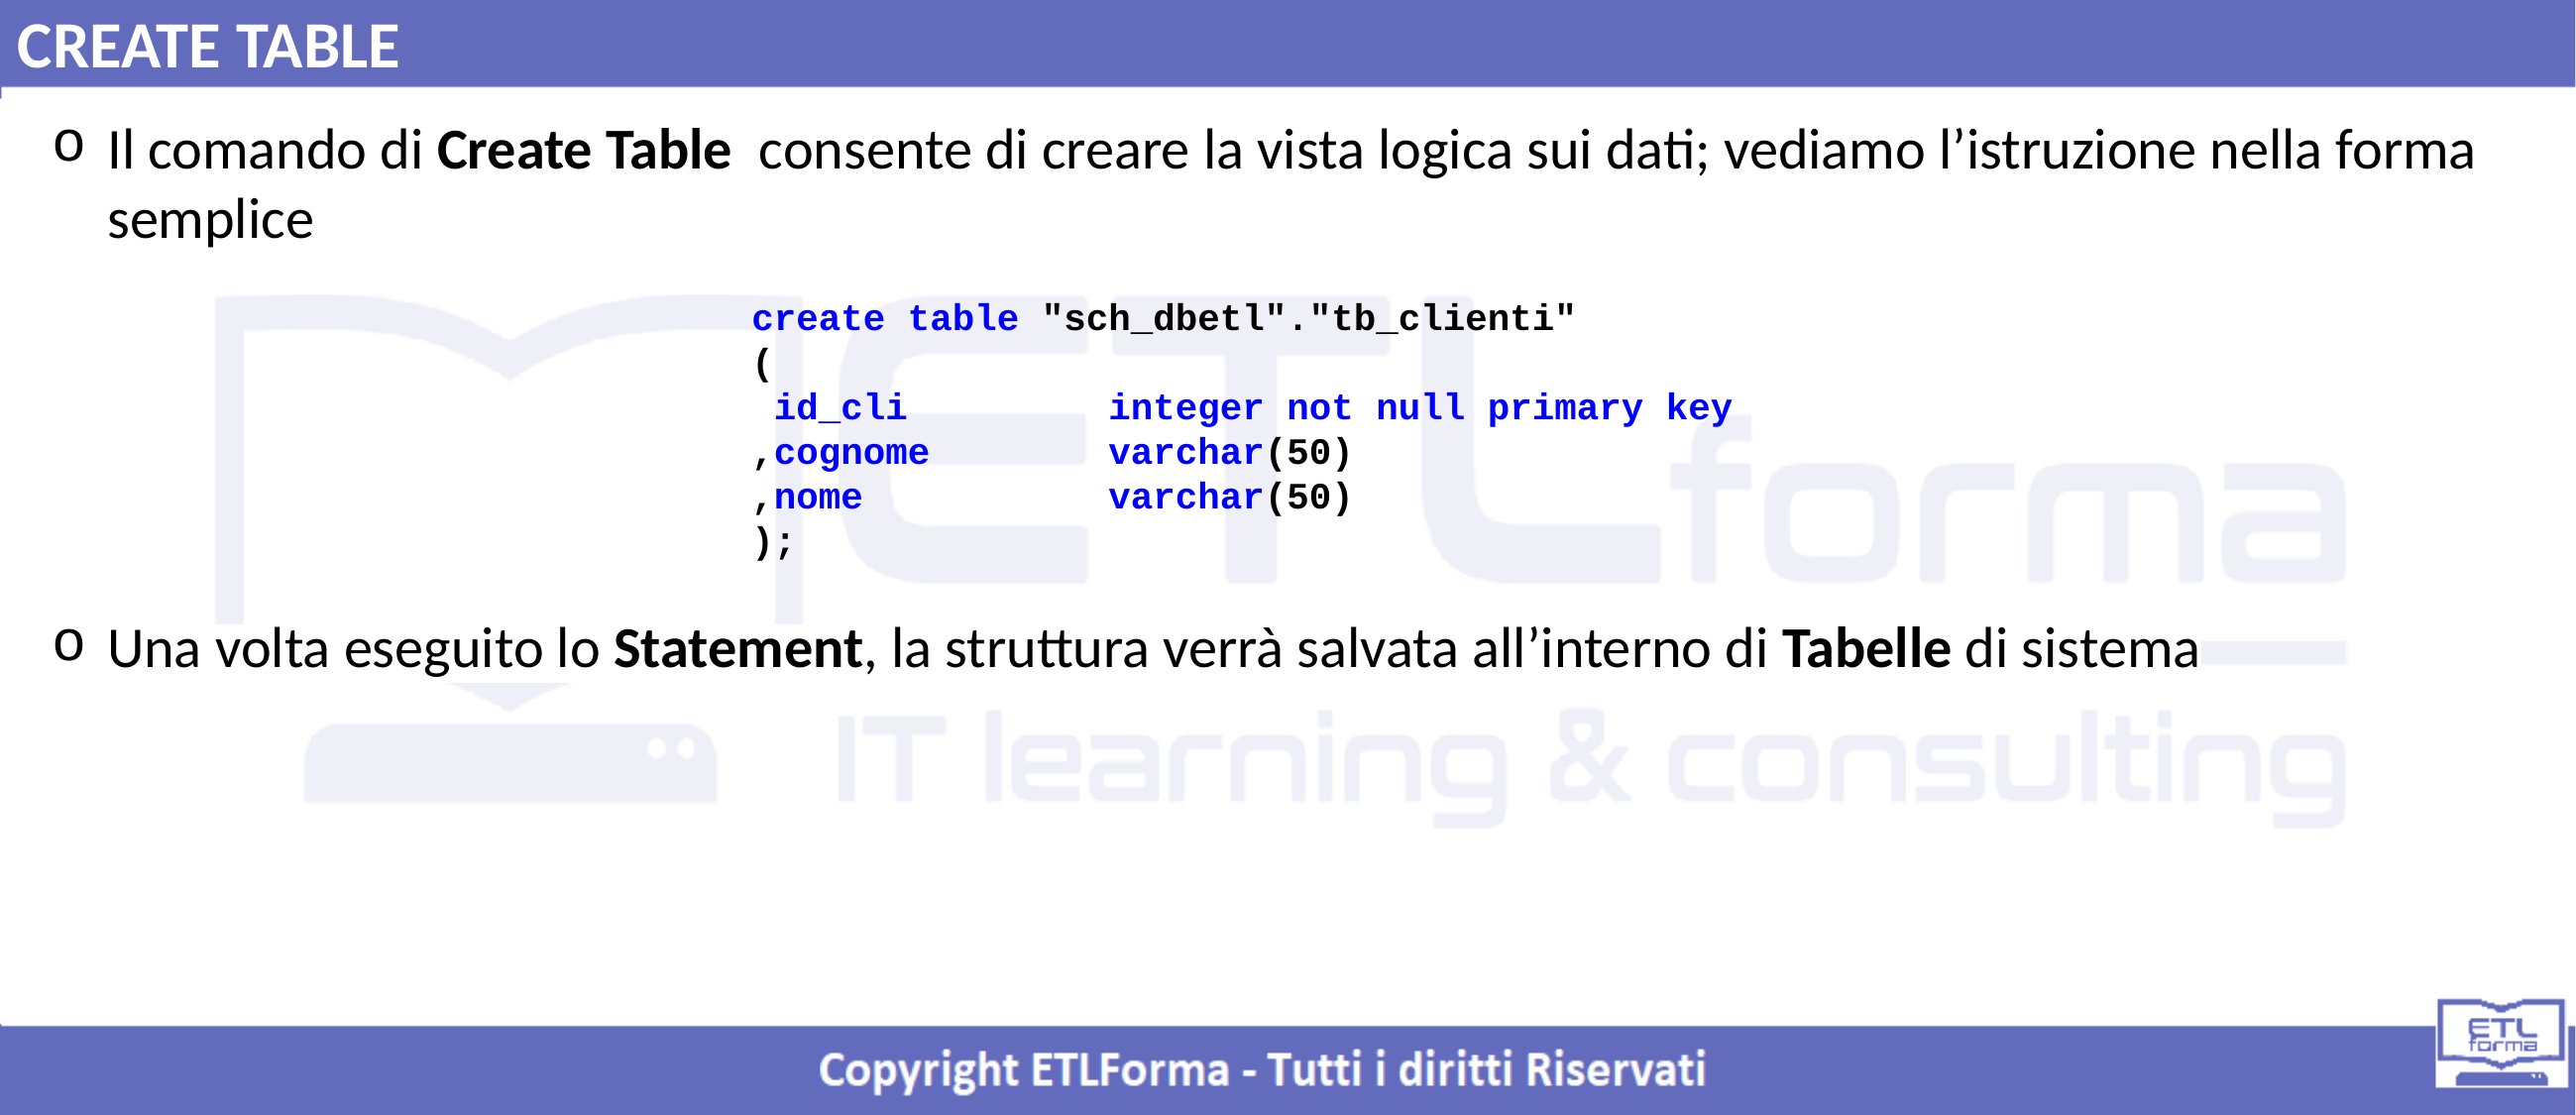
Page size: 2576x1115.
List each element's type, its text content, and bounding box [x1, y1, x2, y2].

text_box create table "sch_dbetl"."tb_clienti" ( id_cli integer not null primary key ,cognome varchar(50) ,nome varchar(50) ); [736, 285, 1912, 569]
text_box Il comando di Create Table consente di creare la vista logica sui dati; vediamo l’istruzione nella forma semplice Una volta eseguito lo Statement, la struttura verrà salvata all’interno di Tabelle di sistema [18, 105, 2552, 686]
text_box CREATE TABLE [3, 0, 2552, 65]
